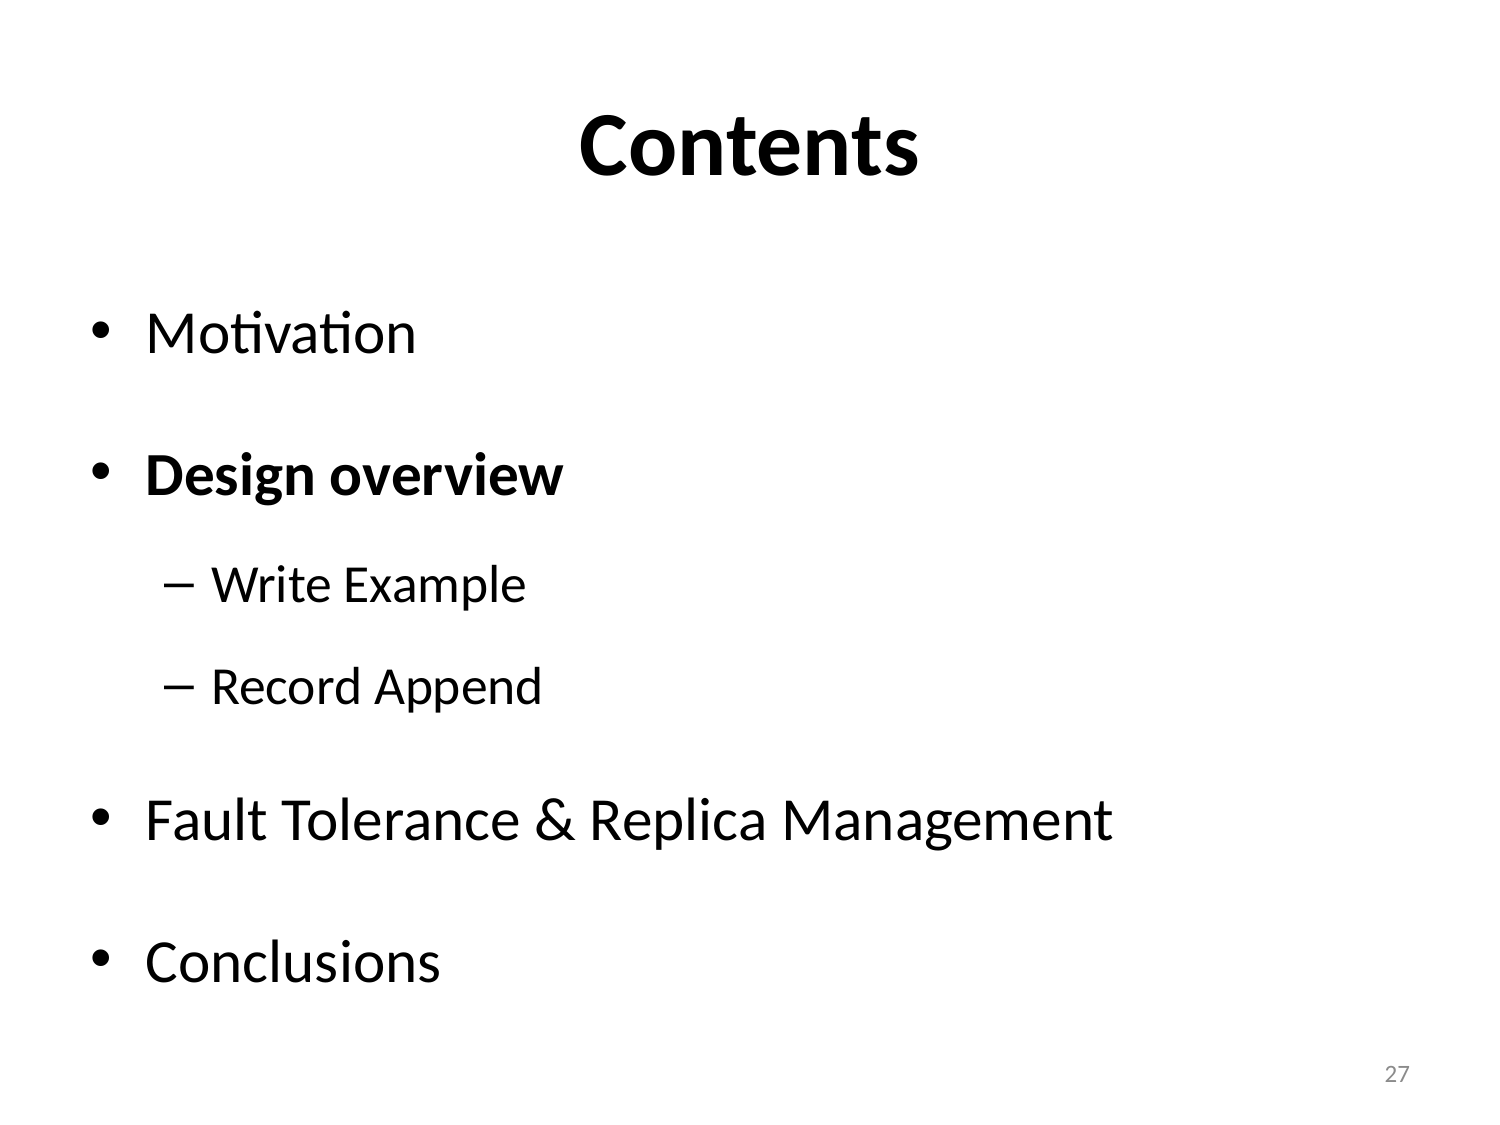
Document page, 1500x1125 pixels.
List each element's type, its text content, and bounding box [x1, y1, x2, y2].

slide_number 27 [1074, 1042, 1425, 1103]
title Contents [75, 45, 1425, 233]
list Motivation Design overview Write Example Record Append Fault Tolerance & Replica Management Conclusions [75, 262, 1425, 1005]
